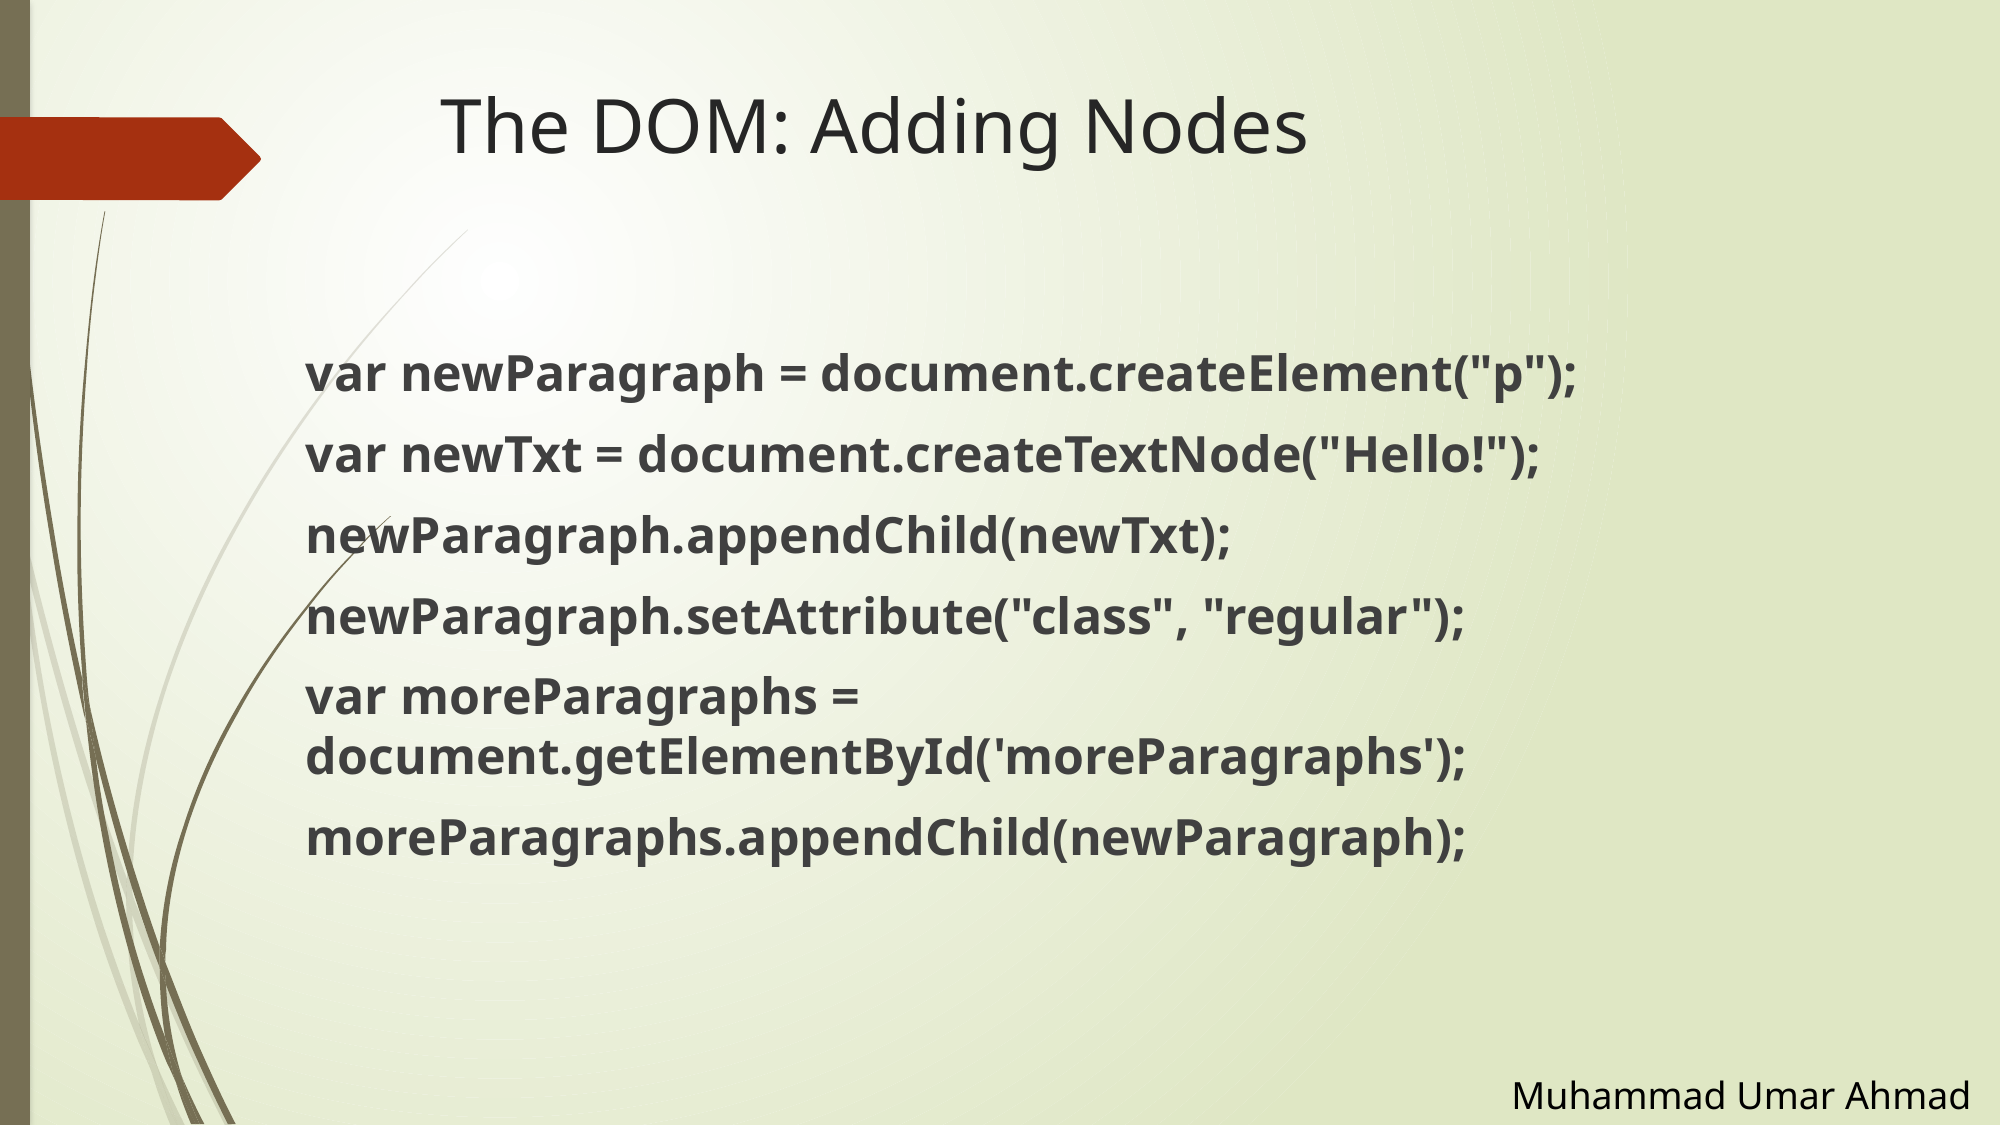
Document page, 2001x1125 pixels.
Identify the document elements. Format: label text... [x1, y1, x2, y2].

text_box Muhammad Umar Ahmad [1496, 1064, 1987, 1125]
list var newParagraph = document.createElement("p"); var newTxt = document.createTextNode("Hello!"); newParagraph.appendChild(newTxt); newParagraph.setAttribute("class", "regular"); var moreParagraphs = document.getElementById('moreParagraphs'); moreParagraphs.appendChild(newParagraph); [290, 334, 2000, 948]
title The DOM: Adding Nodes [425, 70, 1888, 189]
